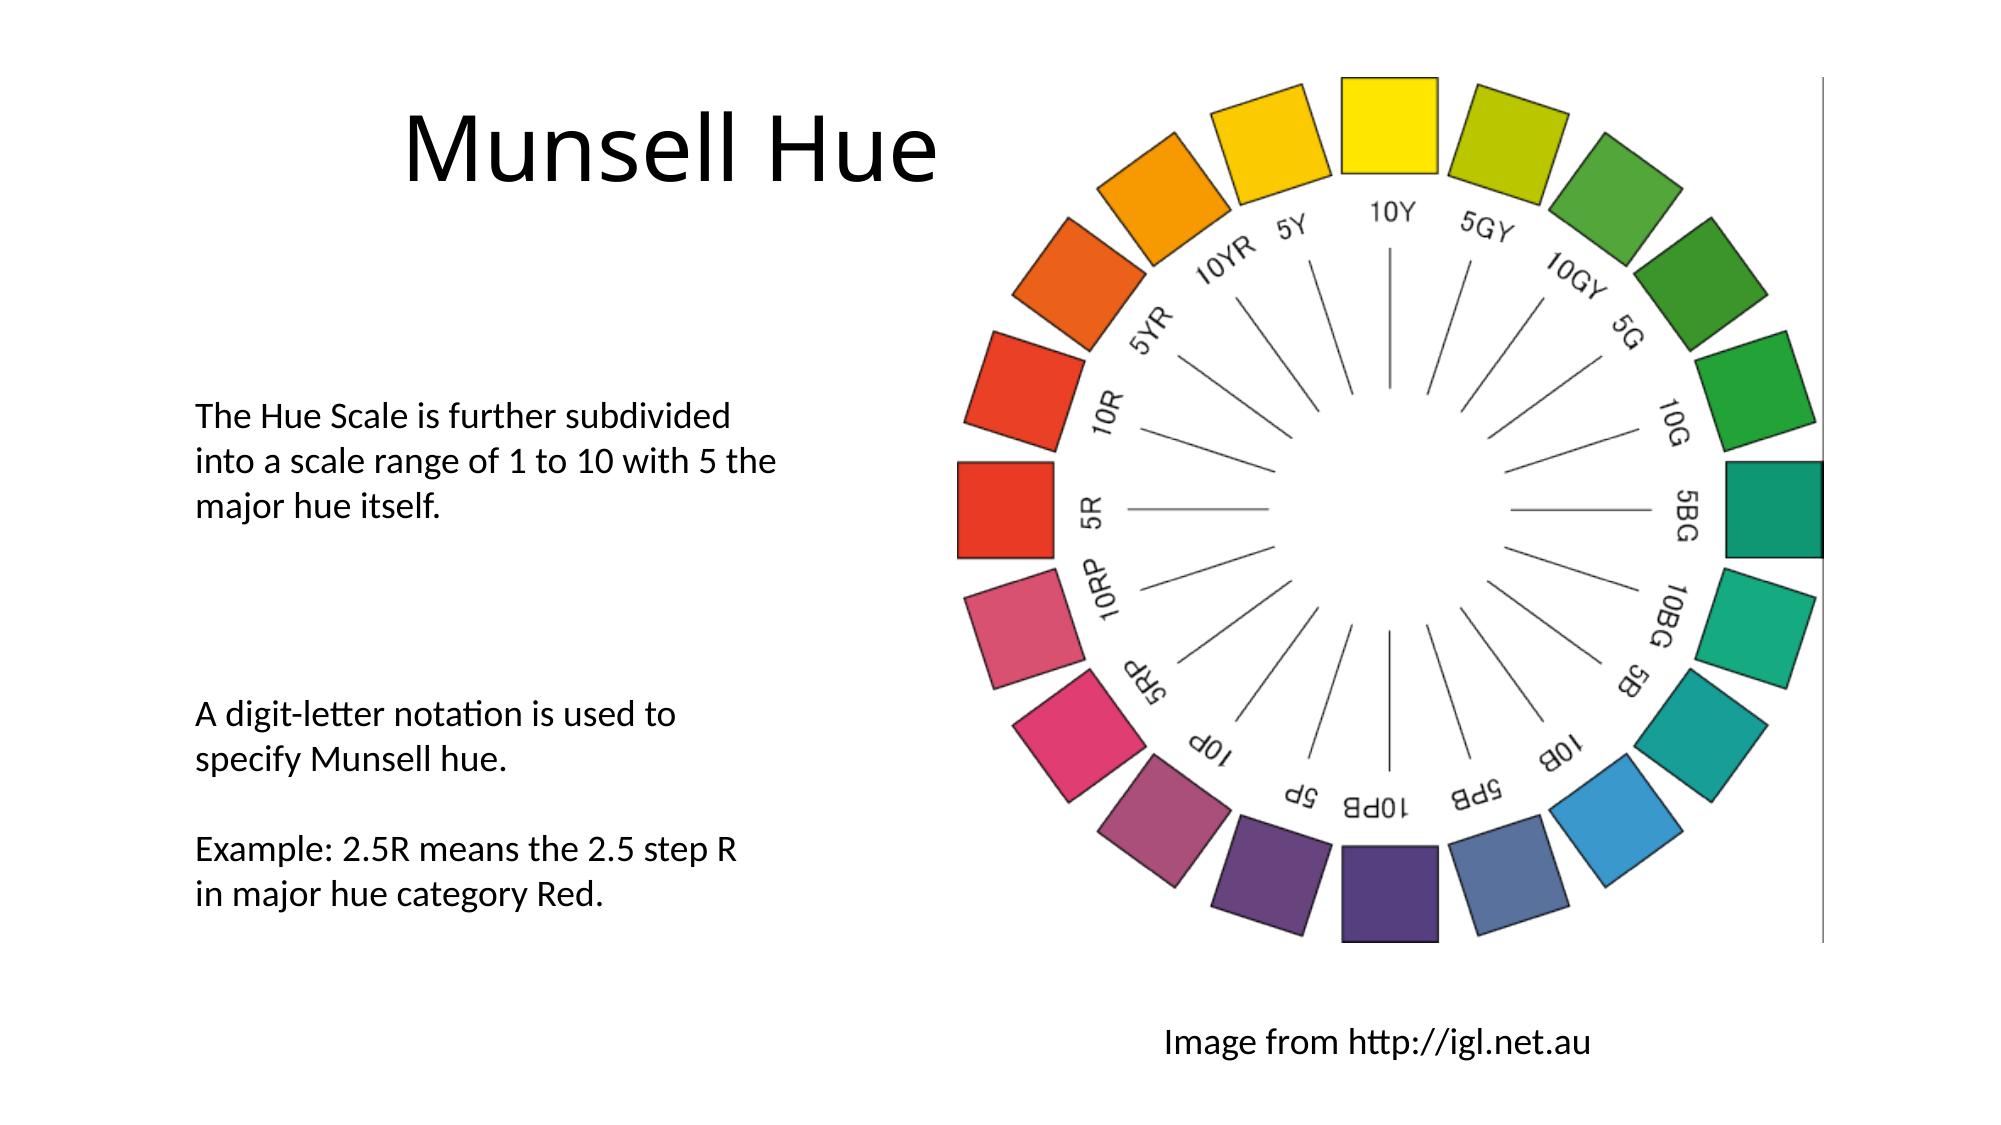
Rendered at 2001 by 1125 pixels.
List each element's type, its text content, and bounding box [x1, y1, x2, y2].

picture [957, 77, 1824, 944]
text_box Image from http://igl.net.au [1150, 1007, 1695, 1060]
title Munsell Hue [386, 58, 1638, 247]
text_box A digit-letter notation is used to specify Munsell hue. Example: 2.5R means the 2.5 step R in major hue category Red. [181, 680, 761, 961]
text_box The Hue Scale is further subdivided into a scale range of 1 to 10 with 5 the major hue itself. [181, 382, 795, 549]
